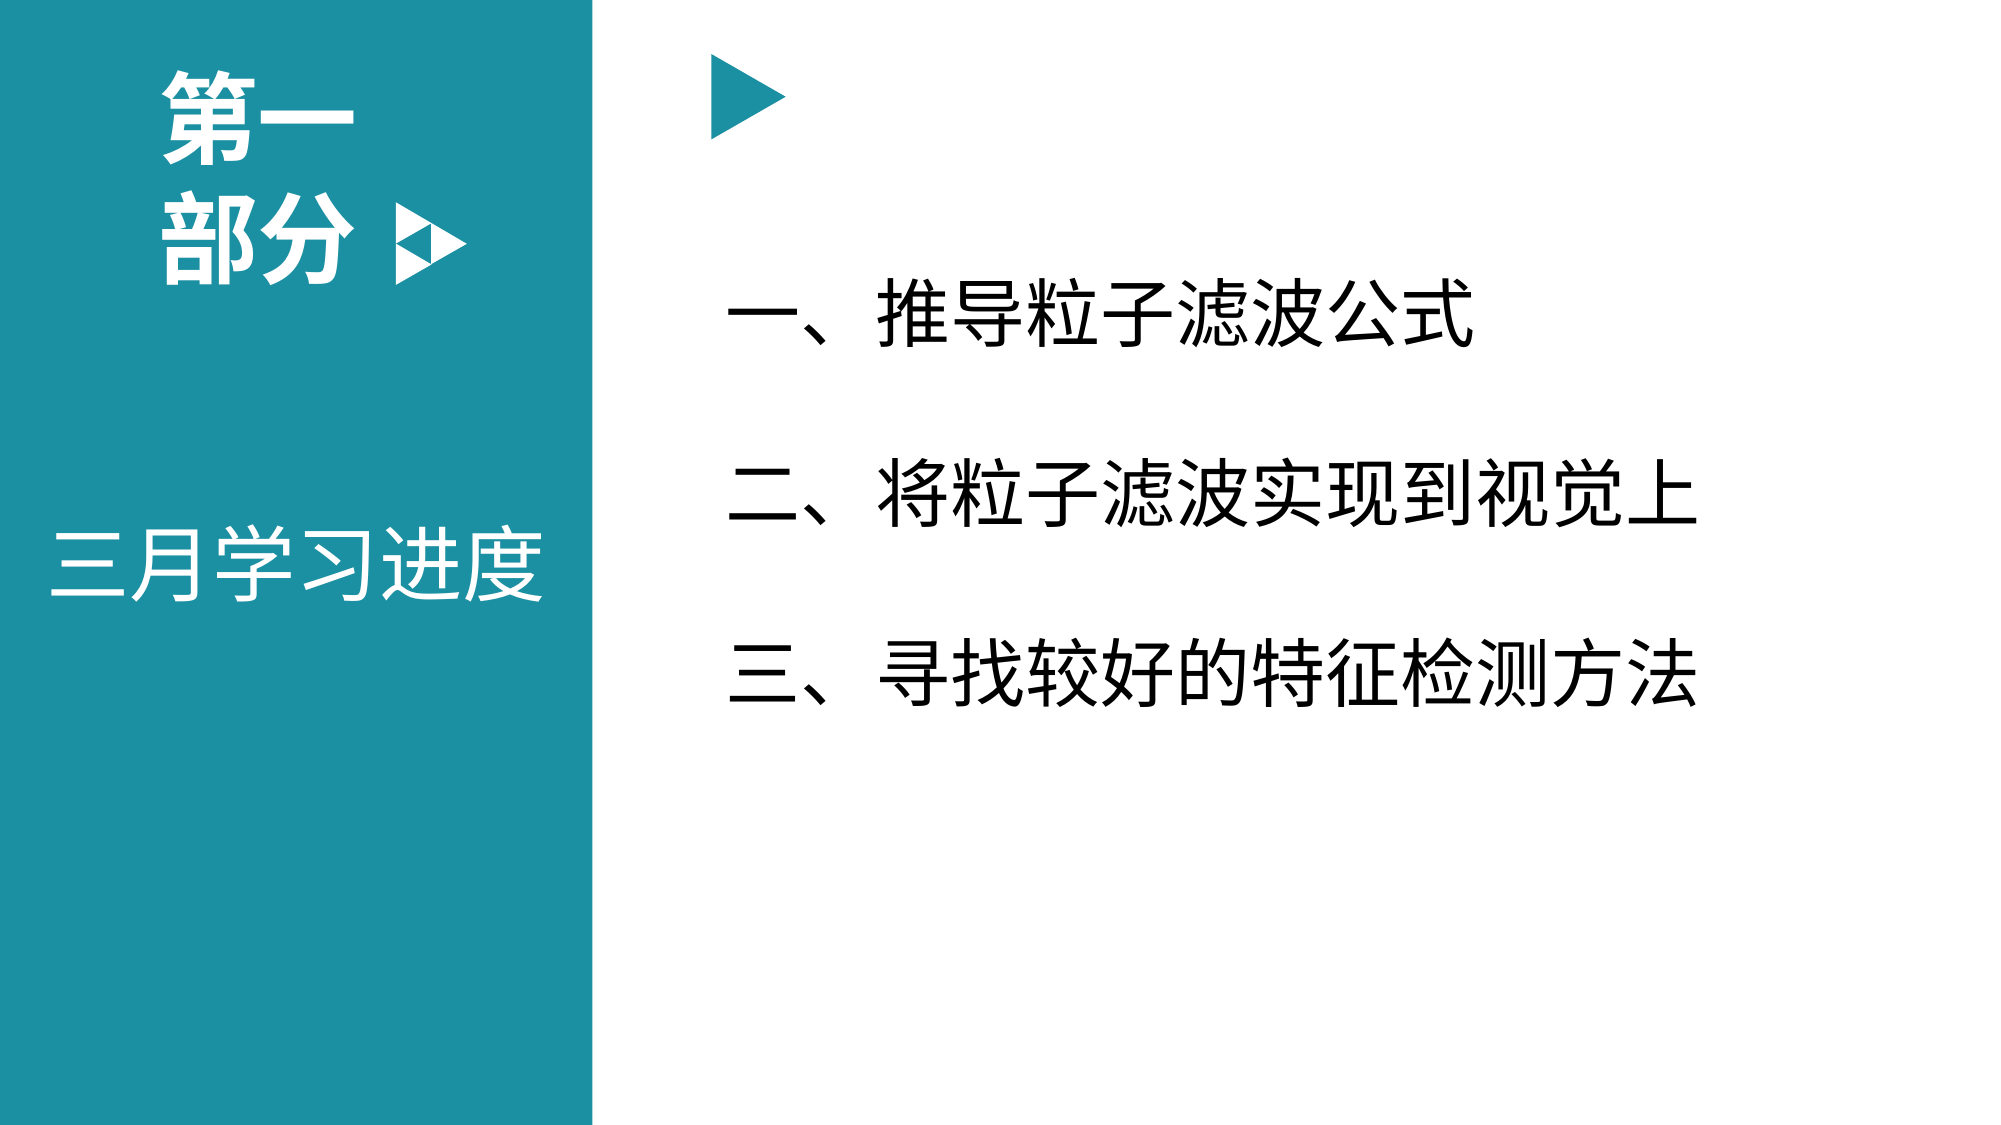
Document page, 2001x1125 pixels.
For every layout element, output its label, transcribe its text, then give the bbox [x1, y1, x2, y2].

text_box 一、推导粒子滤波公式 二、将粒子滤波实现到视觉上 三、寻找较好的特征检测方法 [710, 259, 1734, 724]
text_box 第一部分 [143, 48, 406, 304]
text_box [384, 199, 461, 278]
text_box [711, 48, 1744, 145]
text_box 三月学习进度 [0, 0, 593, 1125]
